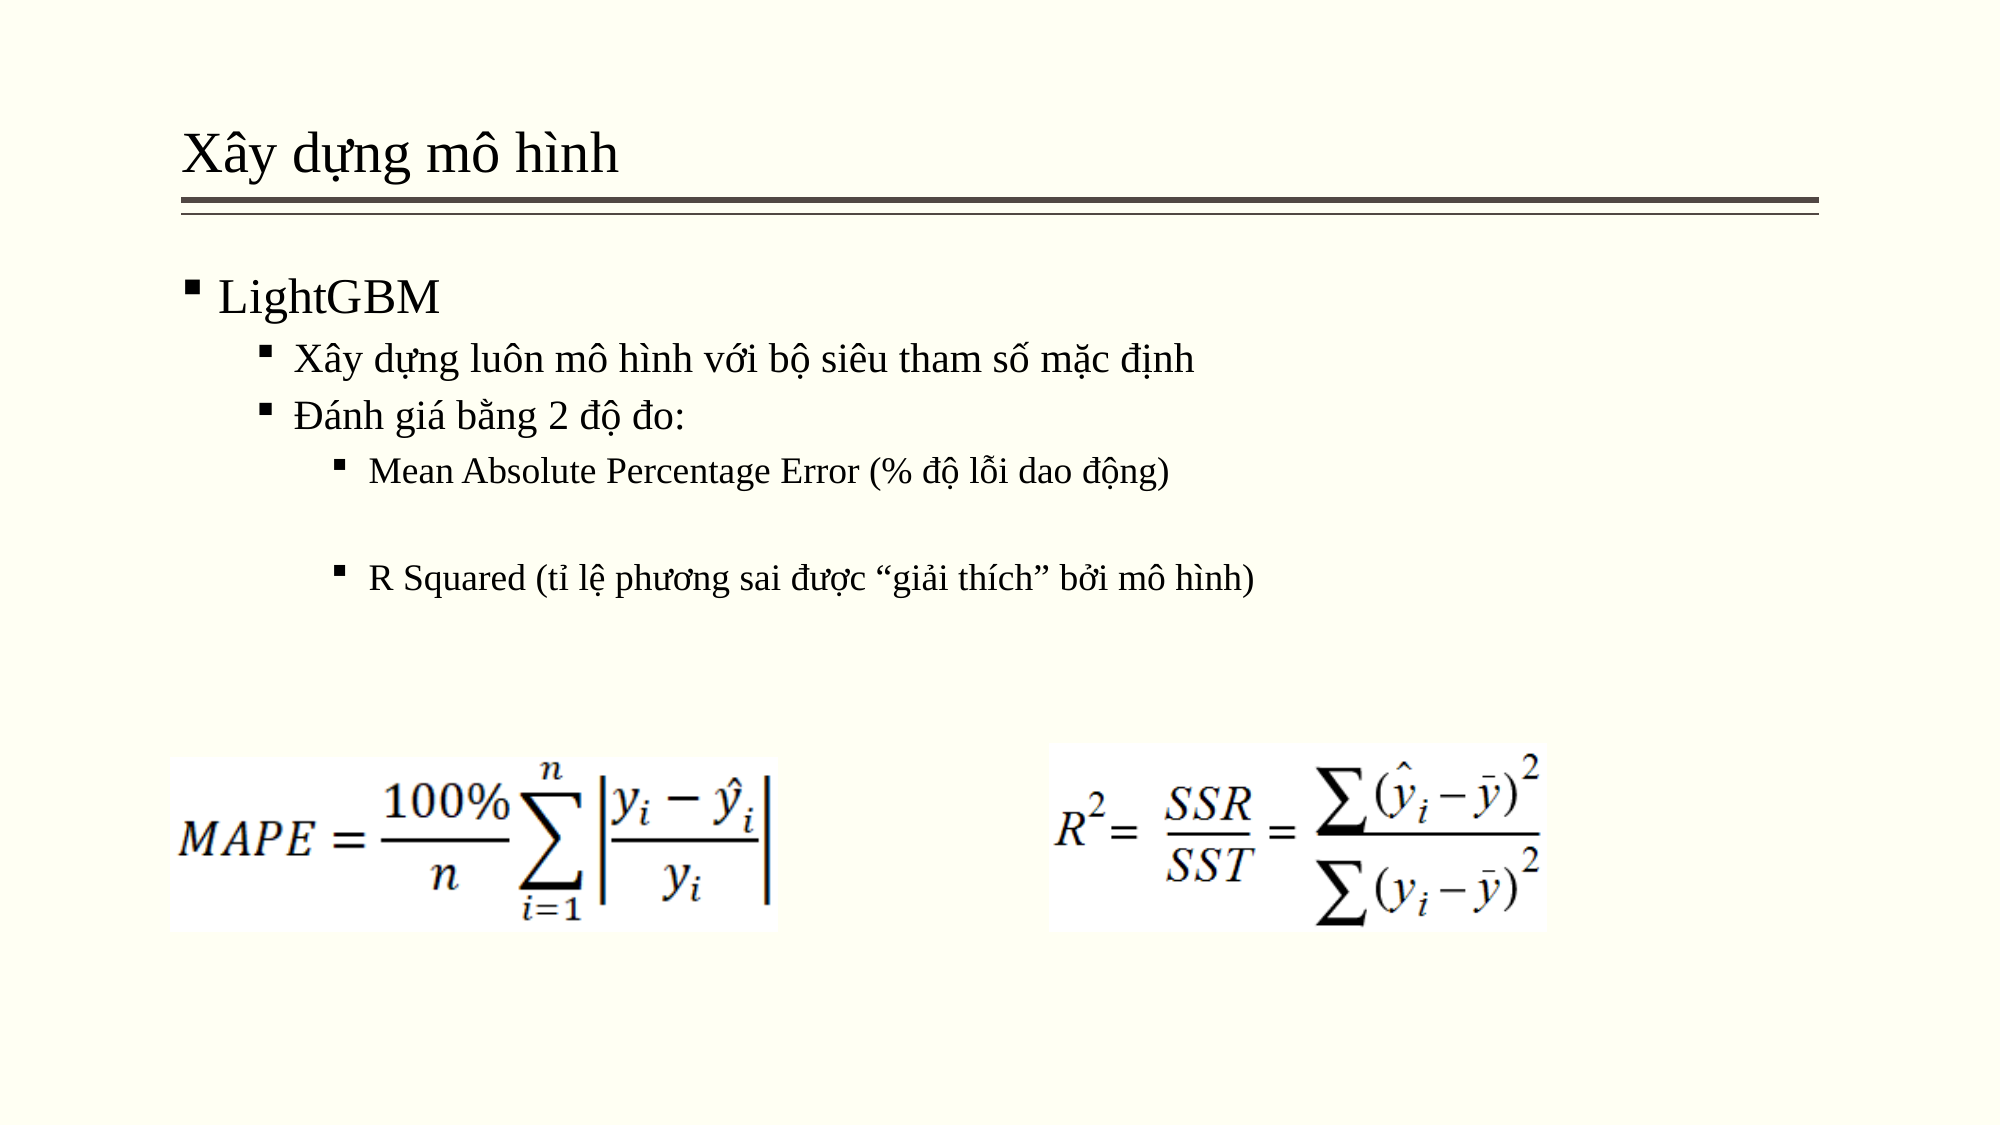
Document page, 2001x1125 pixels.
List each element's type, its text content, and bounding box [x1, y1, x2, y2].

title Xây dựng mô hình [181, 12, 1819, 193]
picture [1049, 743, 1547, 932]
picture [170, 757, 778, 932]
text_box [975, 537, 1025, 588]
list LightGBM Xây dựng luôn mô hình với bộ siêu tham số mặc định Đánh giá bằng 2 độ đo: Mean Absolute Percentage Error (% độ lỗi dao động) R Squared (tỉ lệ phương sai được “giải thích” bởi mô hình) [181, 262, 1819, 1013]
